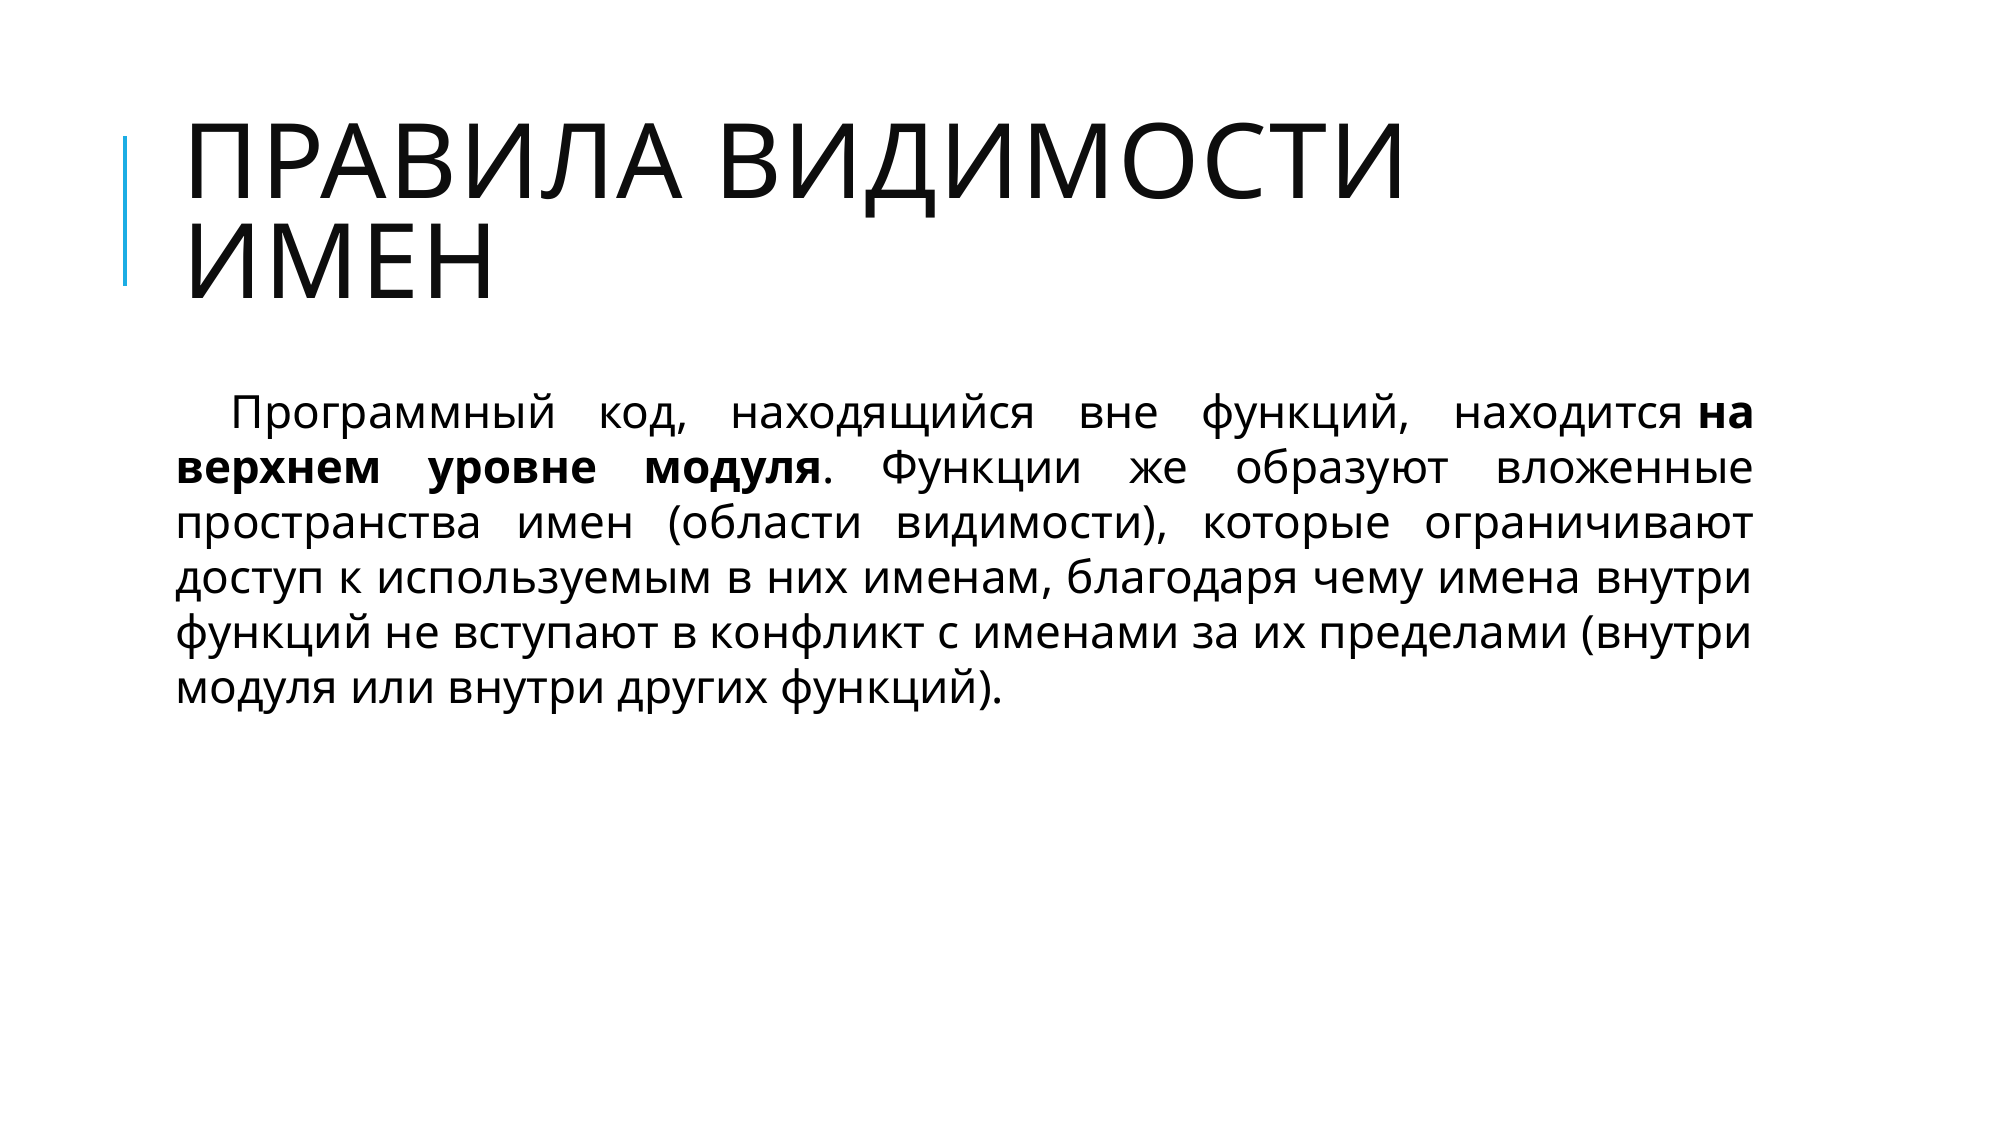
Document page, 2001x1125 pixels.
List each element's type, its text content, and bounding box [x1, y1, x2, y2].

title Правила видимости имен [168, 96, 1763, 342]
list Программный код, находящийся вне функций, находится на верхнем уровне модуля. Функции же образуют вложенные пространства имен (области видимости), которые ограничивают доступ к используемым в них именам, благодаря чему имена внутри функций не вступают в конфликт с именами за их пределами (внутри модуля или внутри других функций). [168, 375, 1763, 1035]
